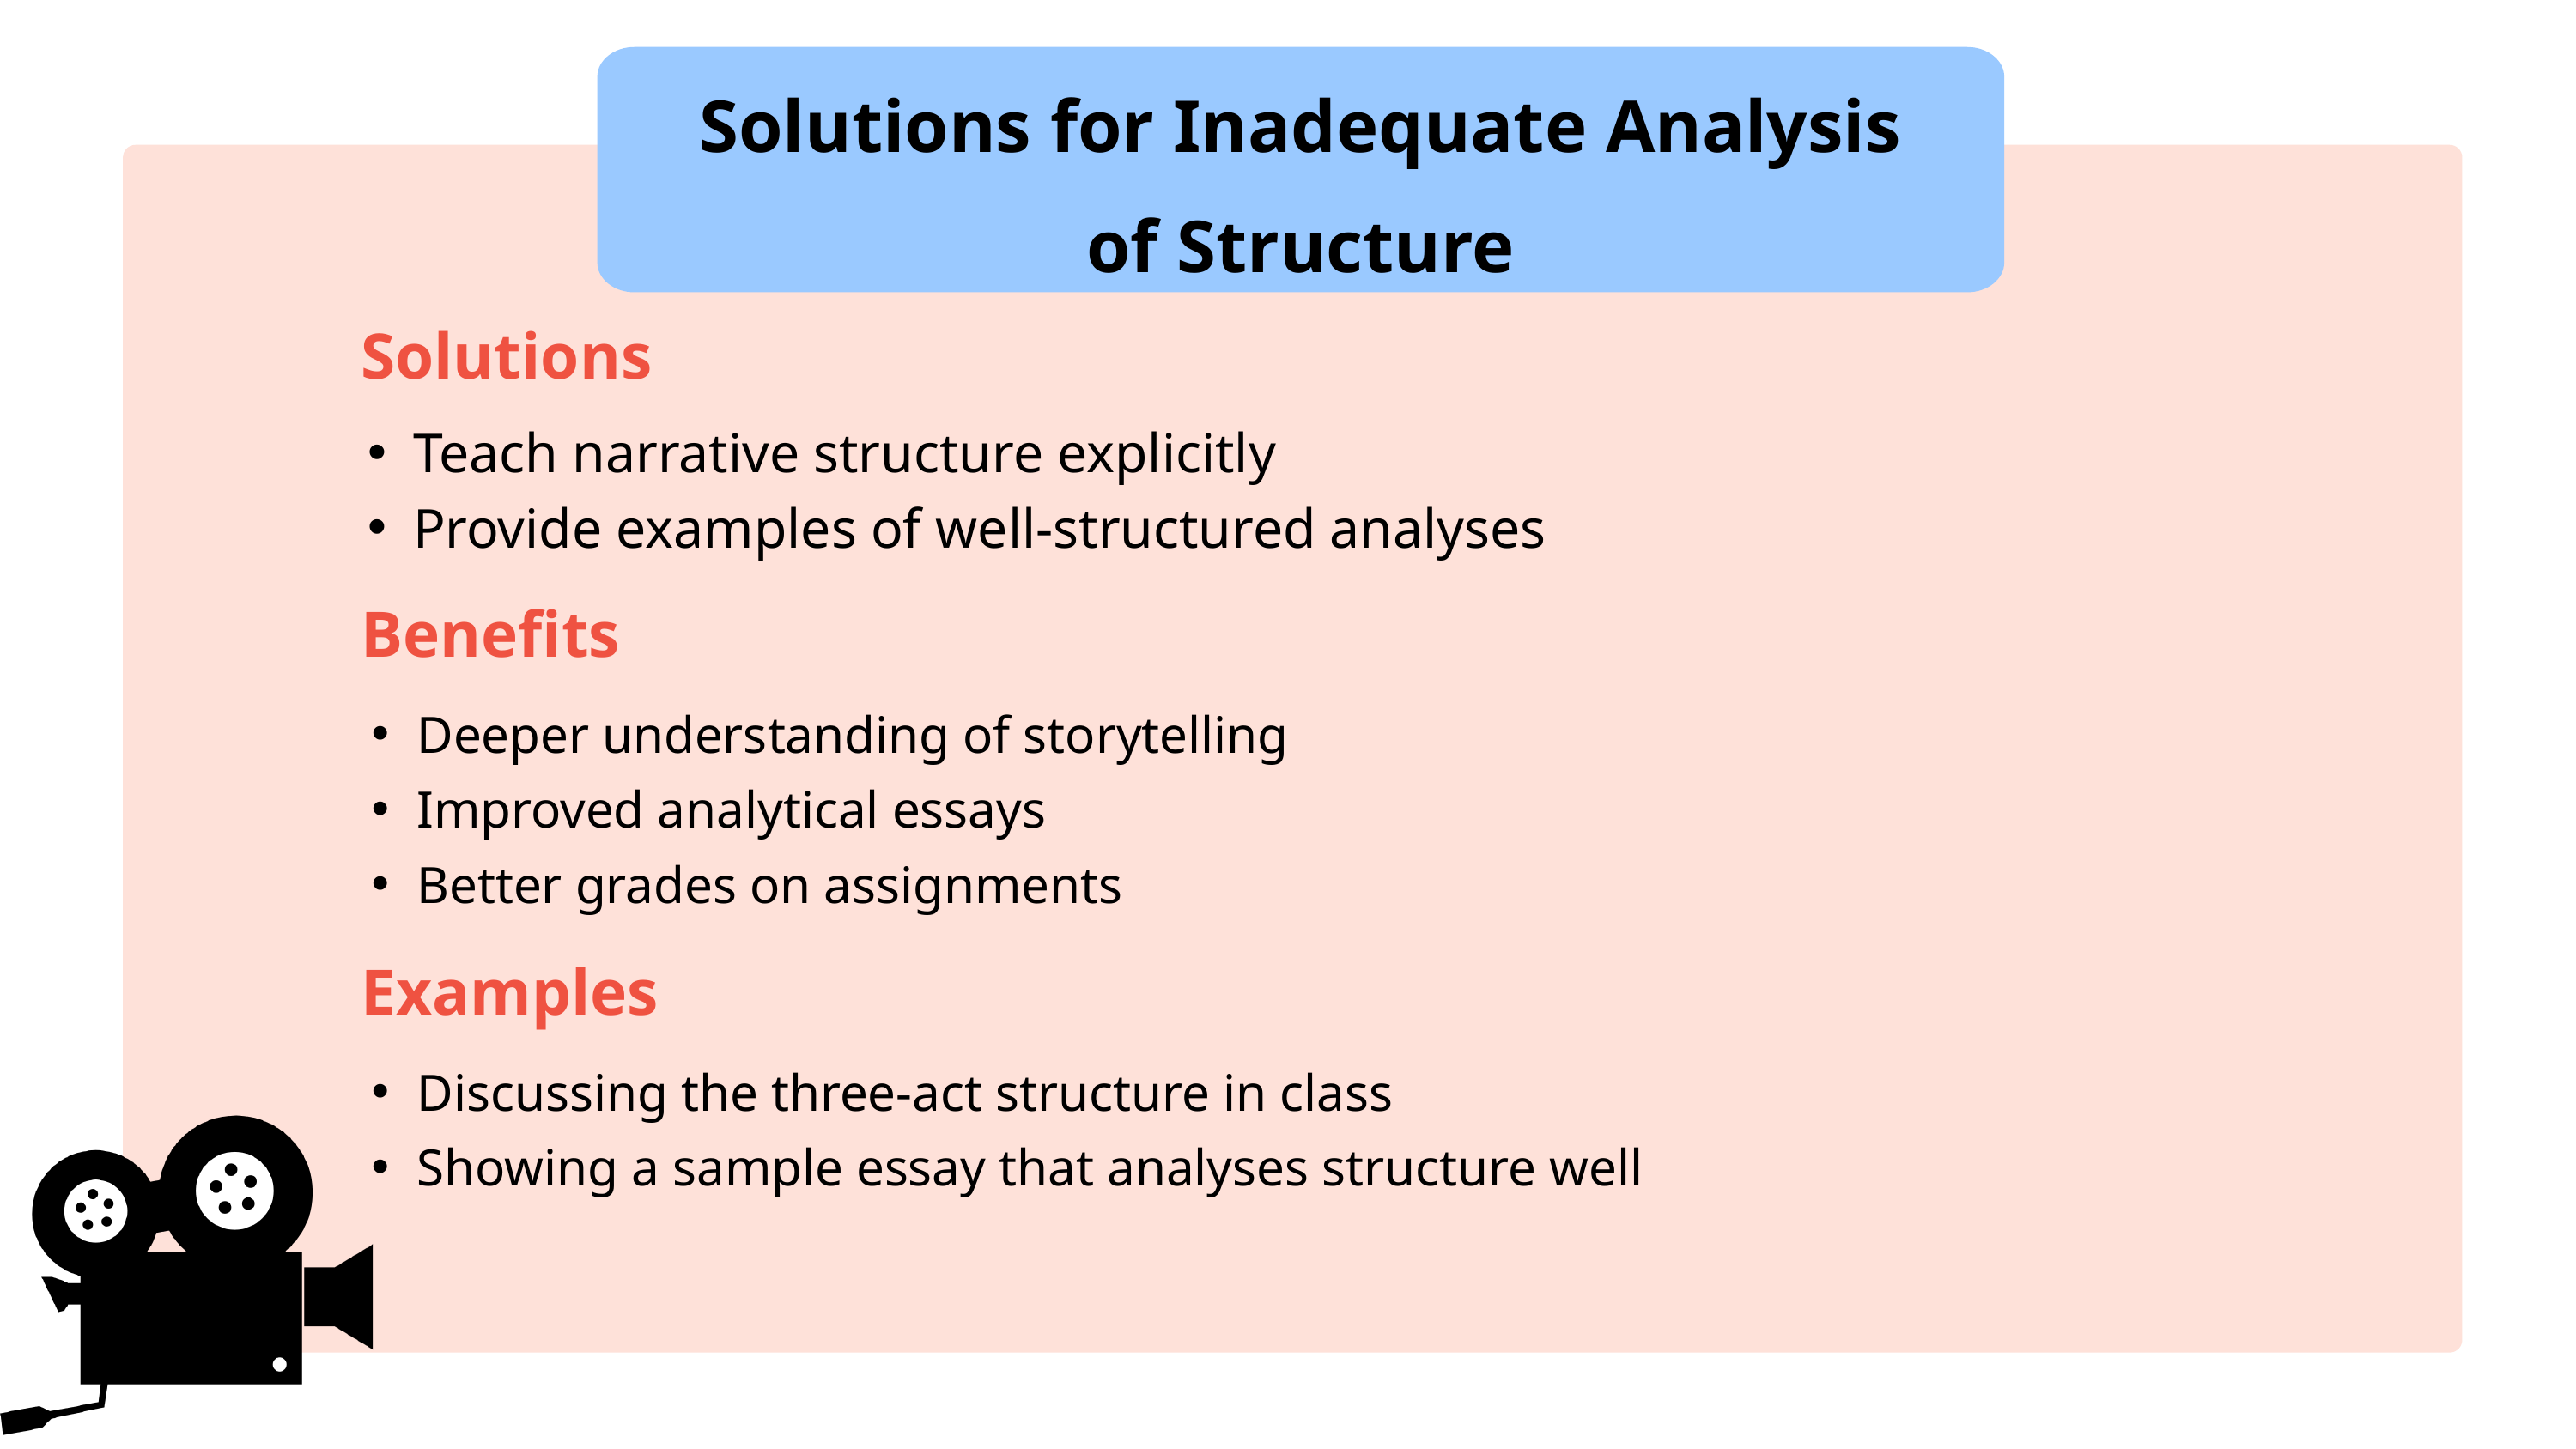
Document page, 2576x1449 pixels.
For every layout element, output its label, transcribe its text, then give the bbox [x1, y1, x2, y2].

text_box [1936, 46, 2005, 142]
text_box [639, 52, 1937, 283]
text_box [0, 1115, 374, 1435]
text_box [122, 144, 2463, 1353]
text_box Solutions for Inadequate Analysis of Structure [665, 46, 1936, 52]
text_box [597, 46, 665, 142]
